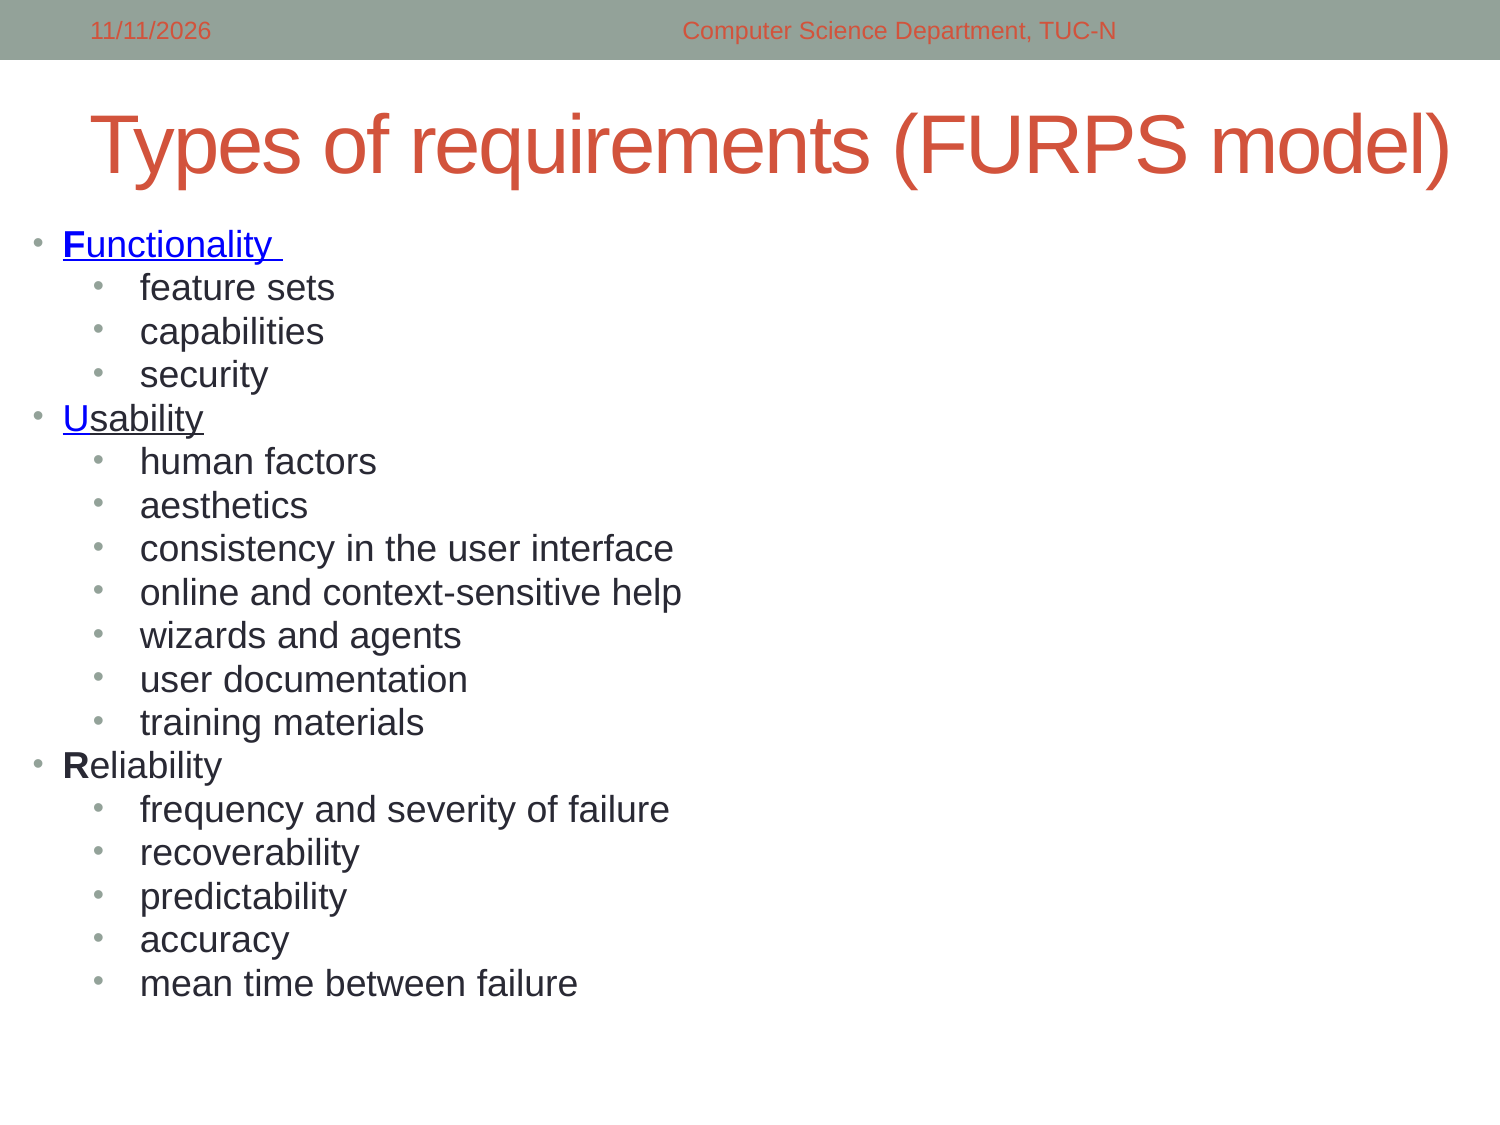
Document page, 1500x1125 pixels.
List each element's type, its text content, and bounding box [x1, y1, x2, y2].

footer Computer Science Department, TUC-N [562, 3, 1238, 57]
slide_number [75, 3, 550, 57]
list Functionality feature sets capabilities security Usability human factors aesthetics consistency in the user interface online and context-sensitive help wizards and agents user documentation training materials Reliability frequency and severity of failure recoverability predictability accuracy mean time between failure [17, 221, 1425, 1125]
title Types of requirements (FURPS model) [74, 58, 1471, 222]
